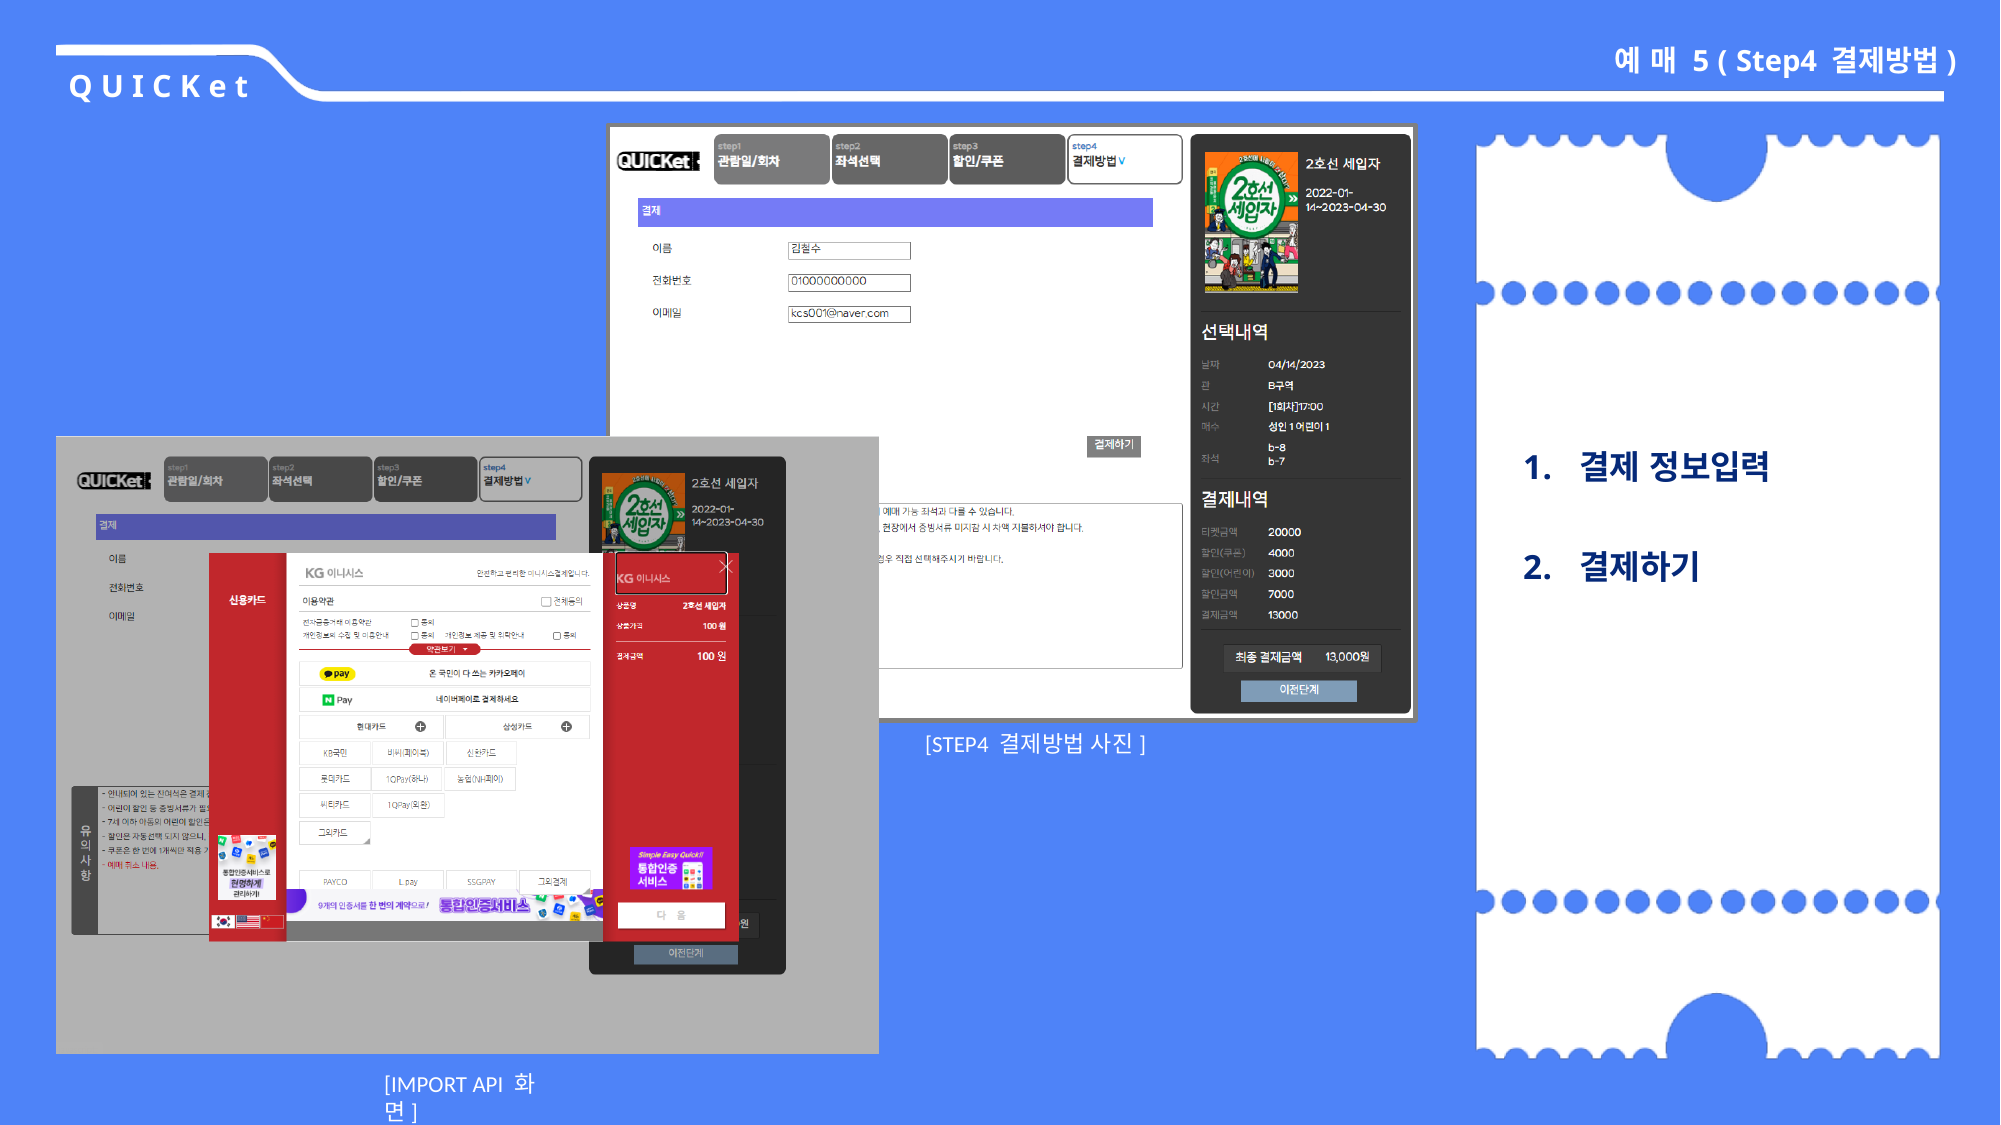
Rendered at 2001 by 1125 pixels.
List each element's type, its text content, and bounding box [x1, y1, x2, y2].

text_box 예매5(Step4 결제방법) [1208, 37, 1967, 83]
text_box [IMPORT API 화면] [369, 1062, 584, 1125]
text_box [56, 43, 1944, 110]
picture [56, 127, 2000, 1063]
text_box [STEP4 결제방법 사진] [910, 725, 1202, 765]
